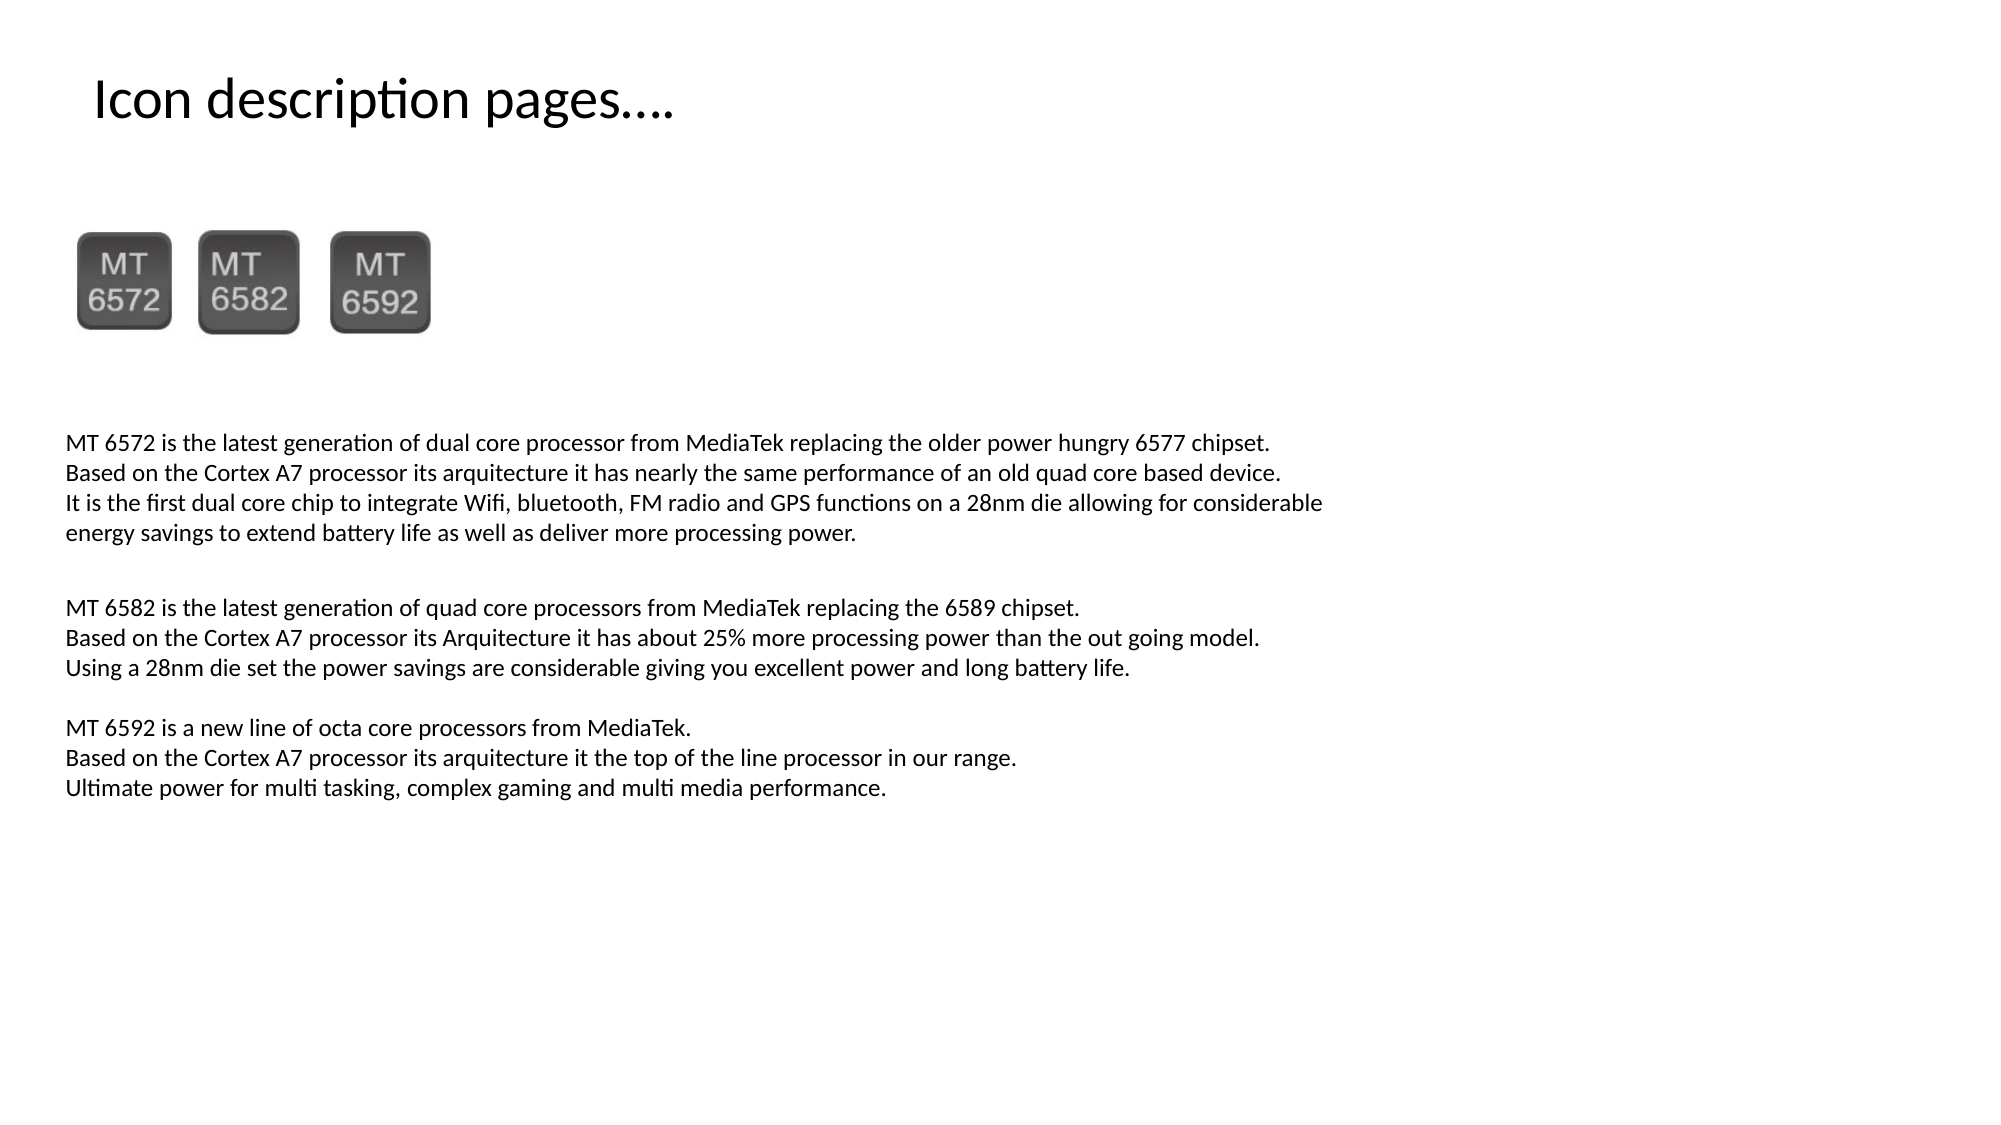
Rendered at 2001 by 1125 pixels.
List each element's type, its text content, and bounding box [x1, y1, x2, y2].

picture [196, 228, 302, 338]
text_box MT 6572 is the latest generation of dual core processor from MediaTek replacing the older power hungry 6577 chipset. Based on the Cortex A7 processor its arquitecture it has nearly the same performance of an old quad core based device. It is the first dual core chip to integrate Wifi, bluetooth, FM radio and GPS functions on a 28nm die allowing for considerable energy savings to extend battery life as well as deliver more processing power. MT 6582 is the latest generation of quad core processors from MediaTek replacing the 6589 chipset. Based on the Cortex A7 processor its Arquitecture it has about 25% more processing power than the out going model. Using a 28nm die set the power savings are considerable giving you excellent power and long battery life. MT 6592 is a new line of octa core processors from MediaTek. Based on the Cortex A7 processor its arquitecture it the top of the line processor in our range. Ultimate power for multi tasking, complex gaming and multi media performance. [50, 419, 1347, 854]
picture [75, 230, 174, 333]
picture [328, 229, 433, 337]
text_box Icon description pages…. [78, 61, 1657, 126]
